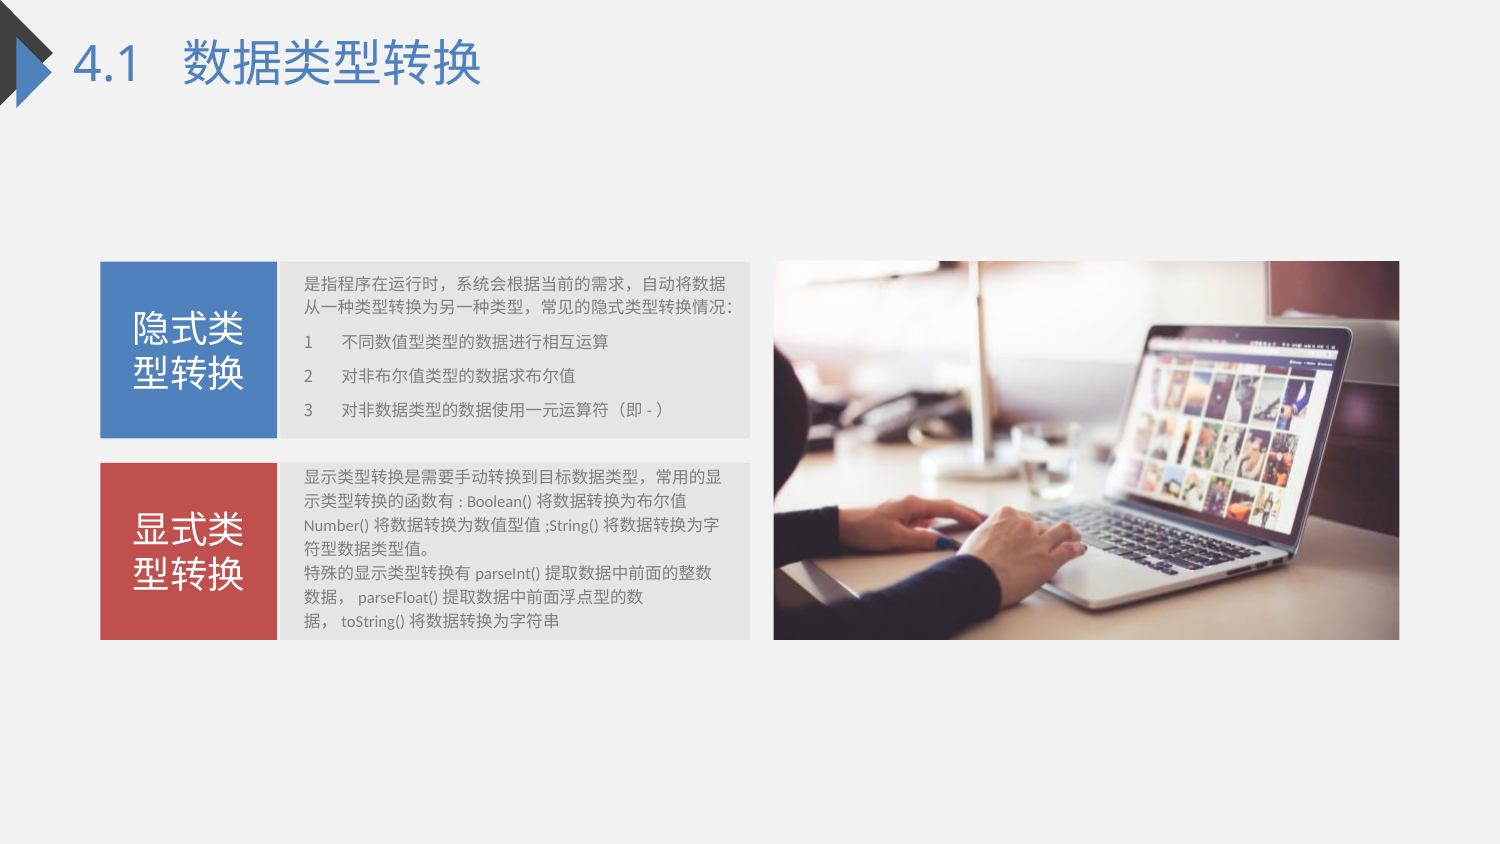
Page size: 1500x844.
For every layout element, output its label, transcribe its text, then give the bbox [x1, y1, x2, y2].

text_box 4.1 数据类型转换 [74, 31, 483, 92]
text_box [278, 461, 752, 642]
text_box [278, 259, 752, 441]
text_box [772, 259, 1401, 642]
text_box [0, 0, 53, 106]
text_box 隐式类型转换 [98, 259, 278, 441]
text_box [16, 36, 52, 109]
text_box 是指程序在运行时，系统会根据当前的需求，自动将数据从一种类型转换为另一种类型，常见的隐式类型转换情况： 不同数值型类型的数据进行相互运算 对非布尔值类型的数据求布尔值 对非数据类型的数据使用一元运算符（即-） [303, 269, 727, 455]
text_box 显式类型转换 [98, 461, 278, 642]
text_box 显示类型转换是需要手动转换到目标数据类型，常用的显示类型转换的函数有: Boolean()将数据转换为布尔值Number()将数据转换为数值型值;String()将数据转换为字符型数据类型值。 特殊的显示类型转换有parseInt()提取数据中前面的整数数据，parseFloat()提取数据中前面浮点型的数据，toString()将数据转换为字符串 [303, 463, 727, 631]
